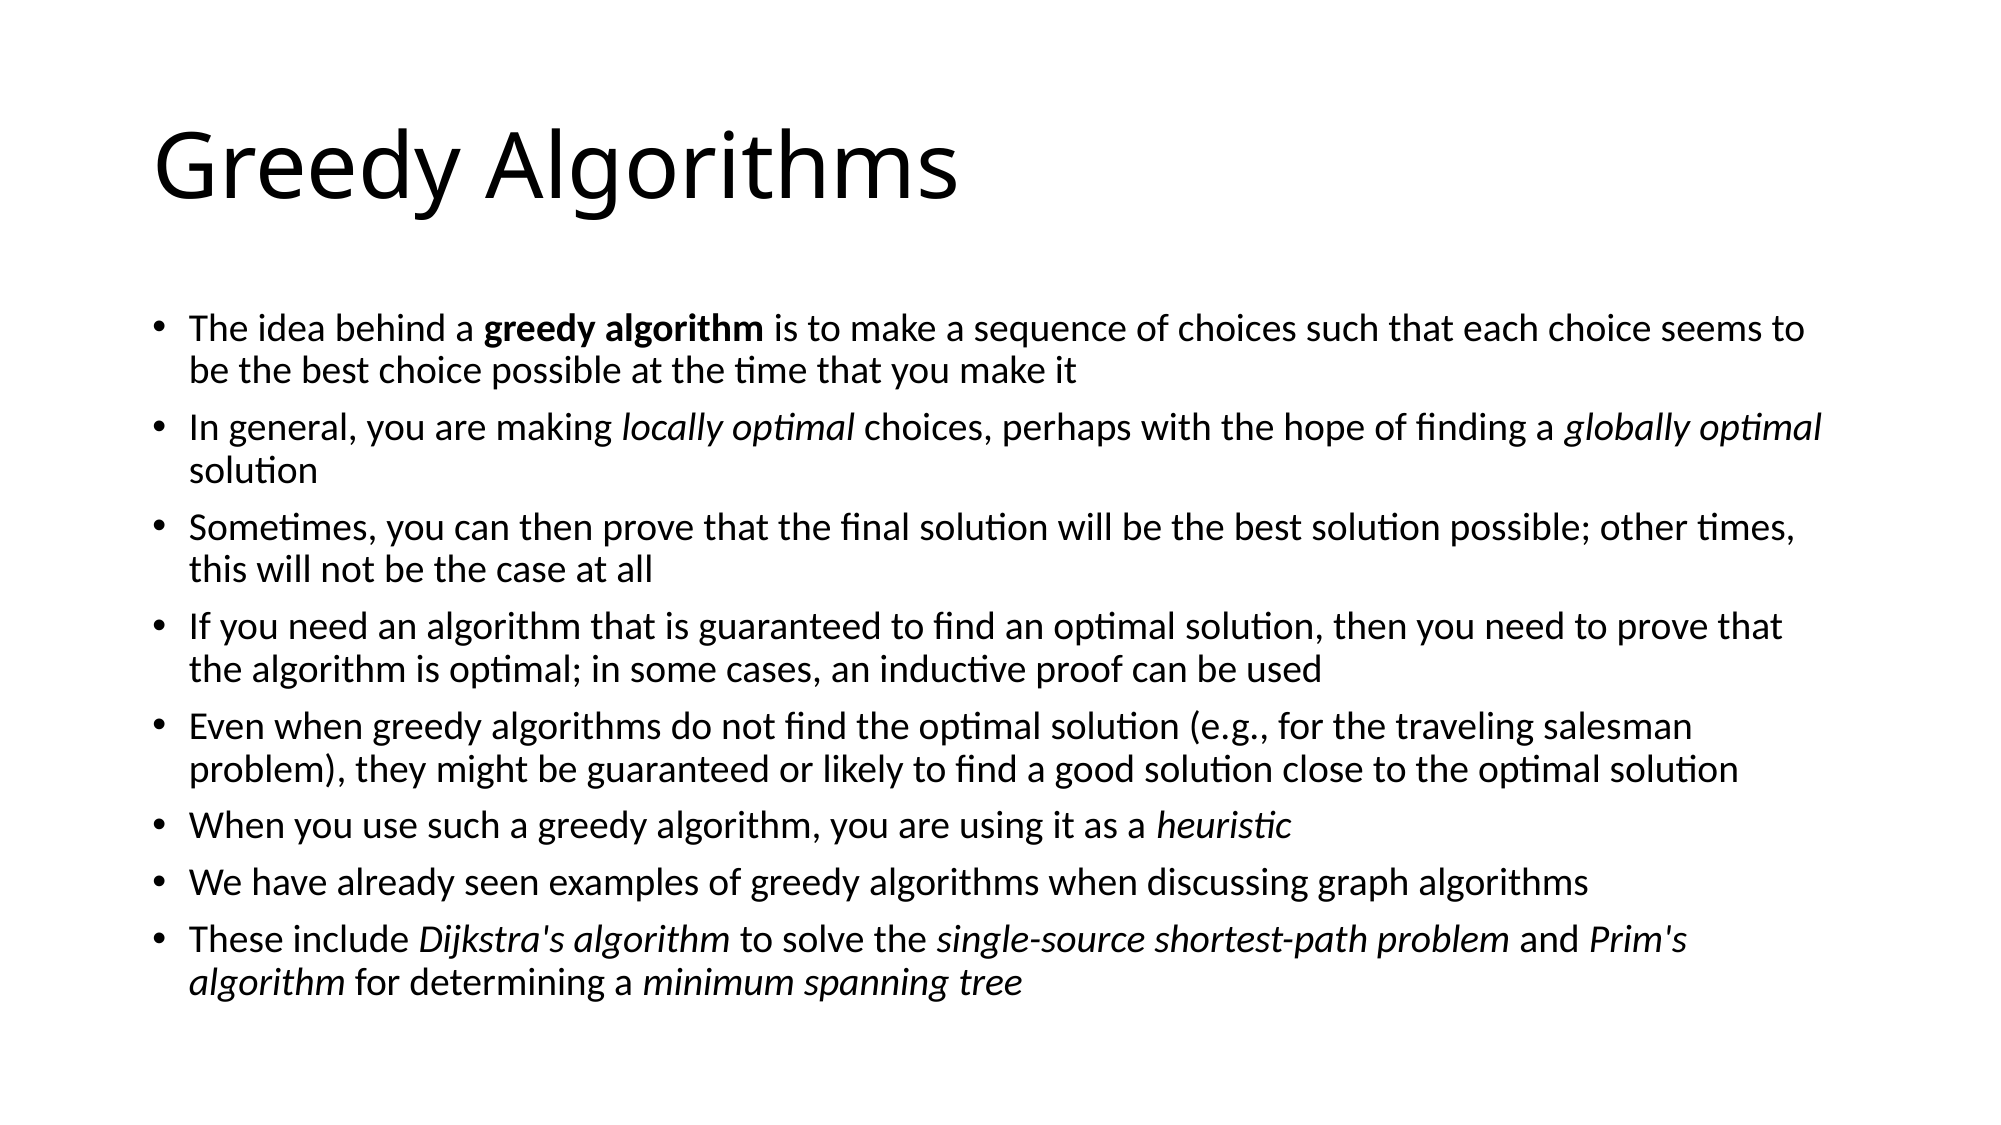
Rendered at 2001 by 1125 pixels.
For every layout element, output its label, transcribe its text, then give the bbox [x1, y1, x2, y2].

list The idea behind a greedy algorithm is to make a sequence of choices such that each choice seems to be the best choice possible at the time that you make it In general, you are making locally optimal choices, perhaps with the hope of finding a globally optimal solution Sometimes, you can then prove that the final solution will be the best solution possible; other times, this will not be the case at all If you need an algorithm that is guaranteed to find an optimal solution, then you need to prove that the algorithm is optimal; in some cases, an inductive proof can be used Even when greedy algorithms do not find the optimal solution (e.g., for the traveling salesman problem), they might be guaranteed or likely to find a good solution close to the optimal solution When you use such a greedy algorithm, you are using it as a heuristic We have already seen examples of greedy algorithms when discussing graph algorithms These include Dijkstra's algorithm to solve the single-source shortest-path problem and Prim's algorithm for determining a minimum spanning tree [137, 299, 1863, 1014]
title Greedy Algorithms [137, 59, 1863, 278]
